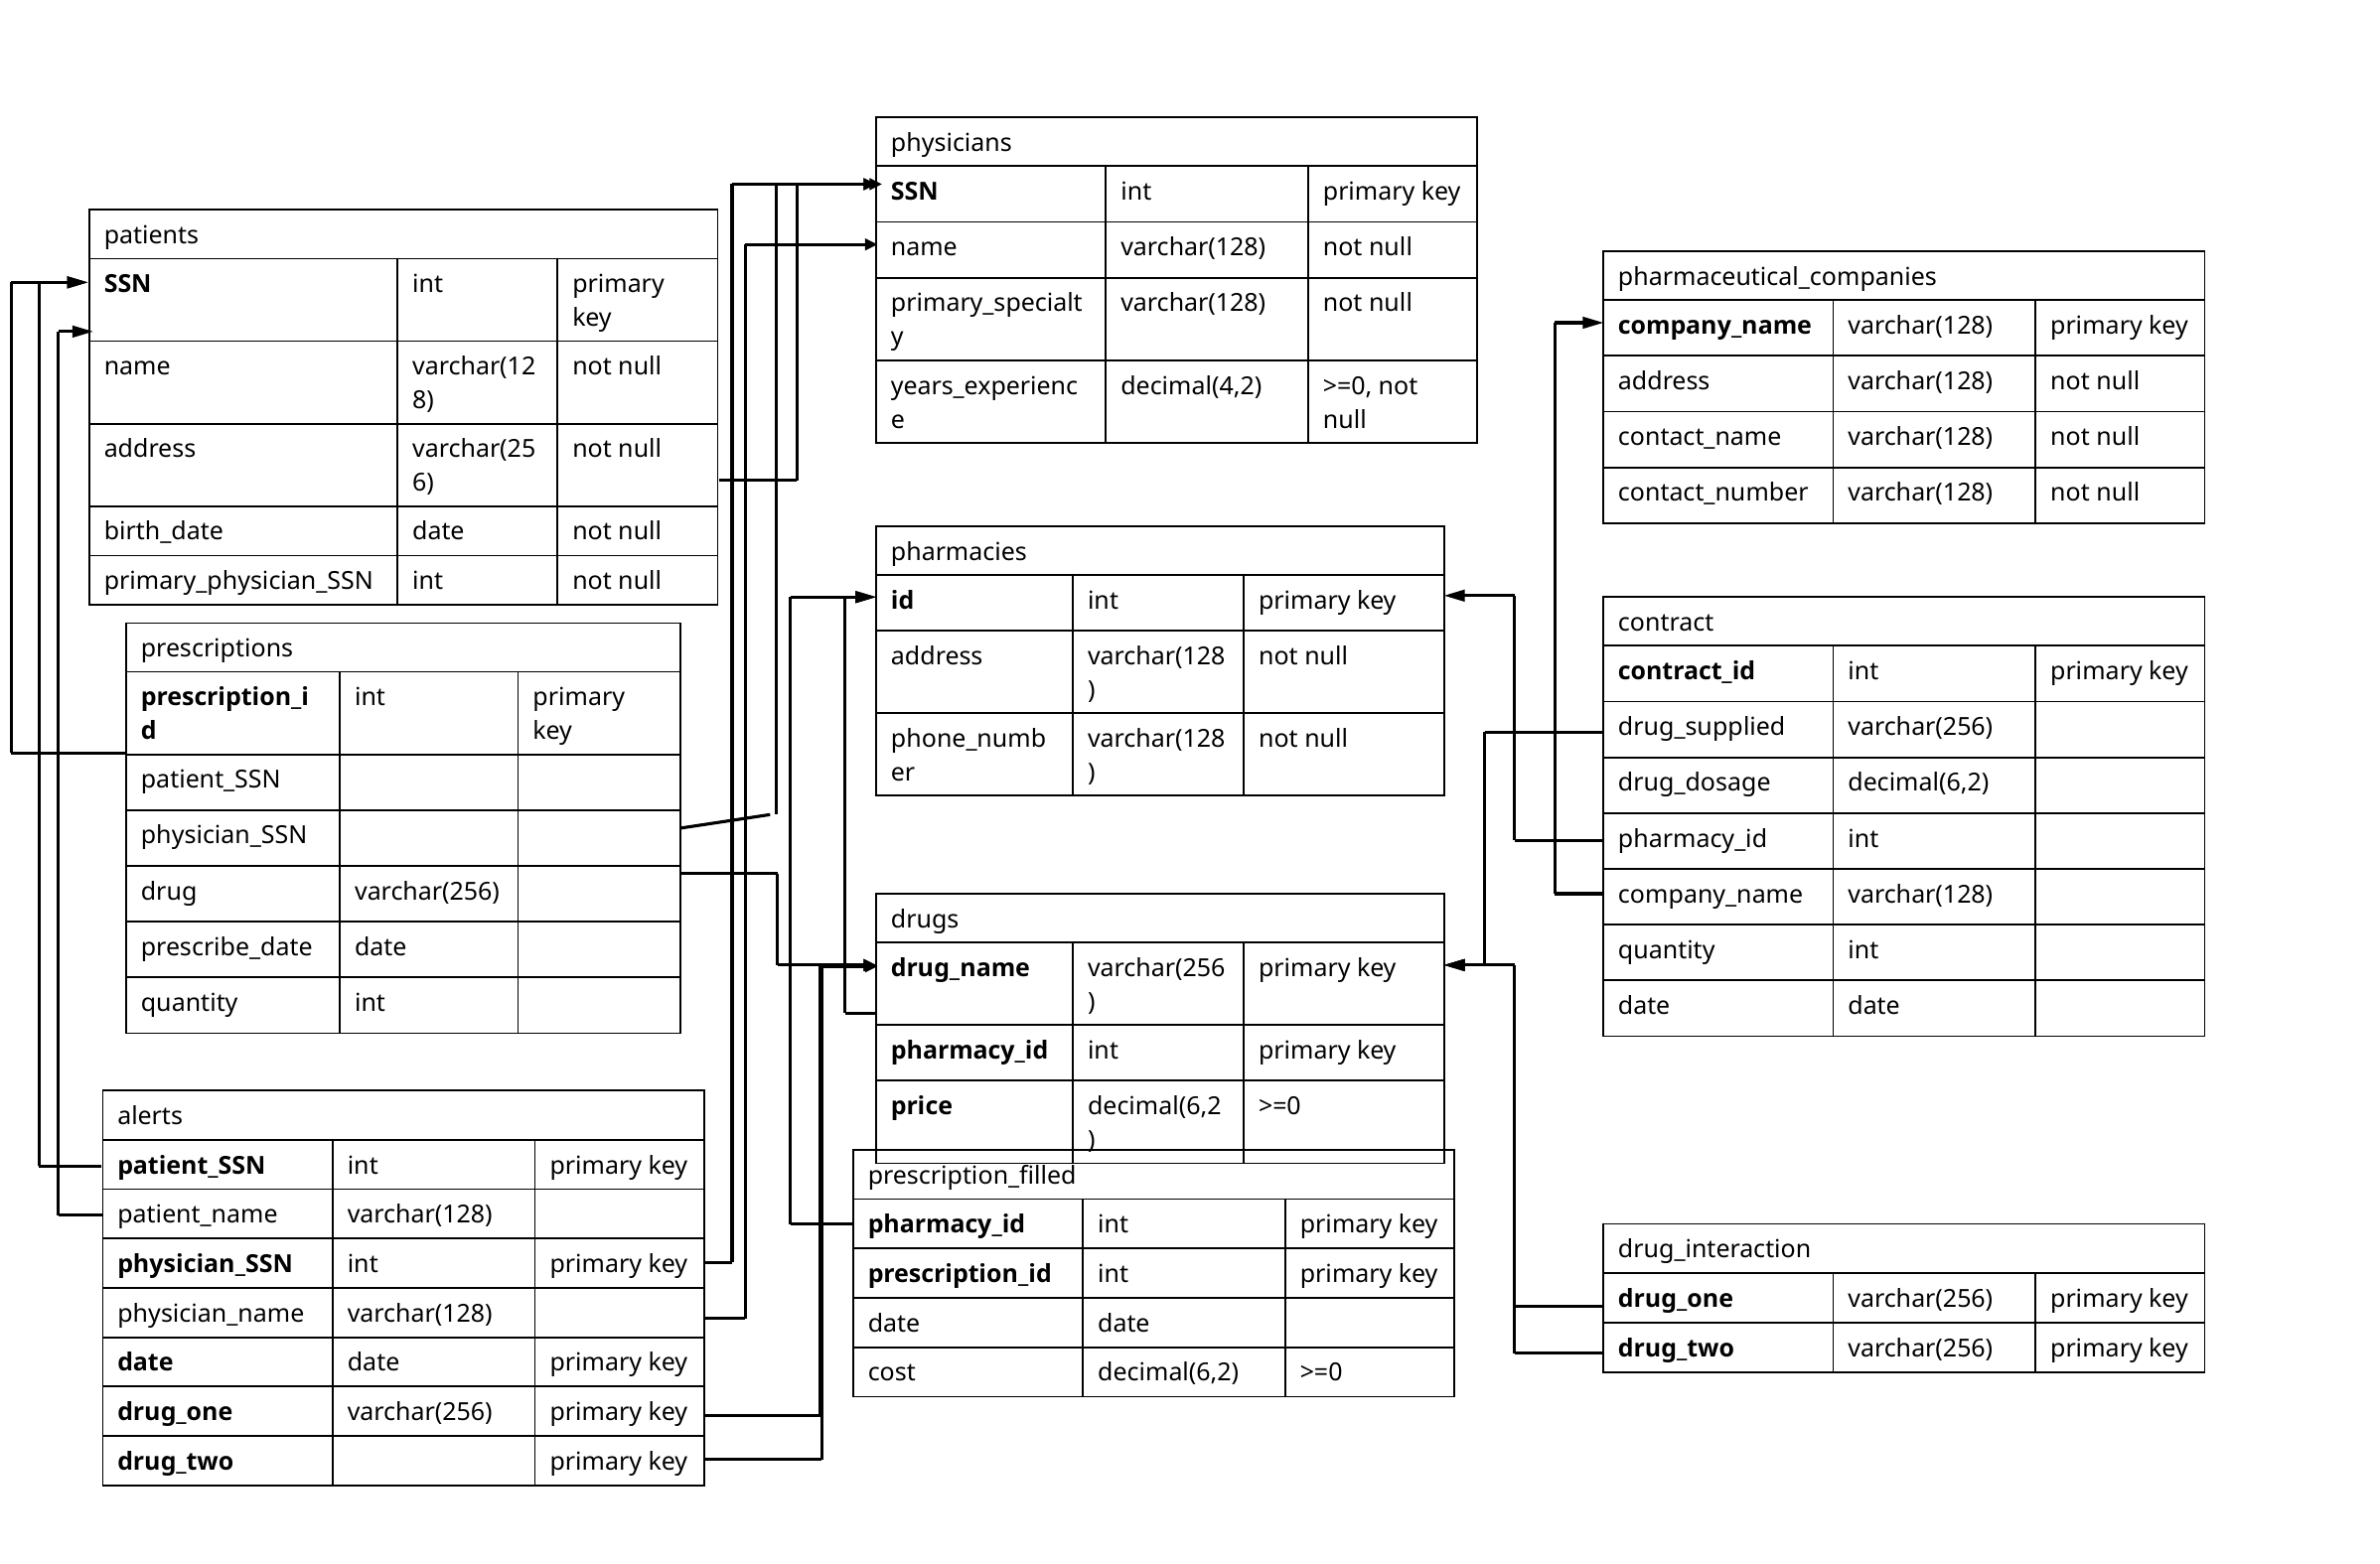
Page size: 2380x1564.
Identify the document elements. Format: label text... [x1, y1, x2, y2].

table_cell [2036, 759, 2204, 812]
table_cell phone_number [883, 714, 1072, 794]
table_cell varchar(256) [1834, 702, 2034, 757]
table_cell primary key [2036, 301, 2204, 355]
table_cell primary_physician_SSN [126, 556, 396, 604]
table_cell primary key [1309, 167, 1476, 221]
table_cell patient_SSN [127, 756, 339, 809]
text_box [1443, 1308, 1604, 1354]
table_cell primary key [2036, 1274, 2204, 1322]
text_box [877, 183, 883, 815]
table_header contract [1604, 598, 2204, 644]
table_cell name [126, 342, 396, 423]
table_cell varchar(256) [341, 867, 518, 921]
table_cell drug_one [1604, 1274, 1833, 1322]
table_cell varchar(128) [334, 1289, 534, 1337]
table_cell int [398, 259, 556, 341]
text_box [58, 754, 103, 1216]
table_cell int [1084, 1249, 1284, 1297]
table_cell [519, 756, 679, 809]
table_cell int [1074, 1026, 1243, 1079]
table_cell not null [1309, 279, 1476, 359]
table_cell [2036, 702, 2204, 757]
table_cell not null [1309, 222, 1476, 277]
table_cell id [883, 576, 1072, 630]
table_cell varchar(128) [1834, 356, 2034, 411]
table_cell varchar(128) [1074, 714, 1243, 794]
table_cell quantity [127, 978, 339, 1033]
table_cell int [1834, 925, 2034, 979]
table_cell decimal(6,2) [1834, 759, 2034, 812]
table_header pharmacies [883, 527, 1443, 574]
table_cell date [398, 507, 556, 555]
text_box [703, 183, 877, 1263]
table_cell date [878, 1299, 1082, 1347]
table_cell primary key [1286, 1249, 1443, 1297]
table_cell >=0, not null [1309, 361, 1476, 442]
table_cell primary key [1245, 1026, 1443, 1079]
table_cell varchar(128) [1834, 469, 2034, 522]
table_cell price [878, 1081, 1072, 1149]
table_cell varchar(256) [334, 1387, 534, 1435]
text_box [704, 965, 878, 1461]
table_cell drug_dosage [1604, 759, 1833, 812]
table_cell drug_two [103, 1437, 332, 1485]
table_cell date [103, 1339, 332, 1385]
table_cell address [126, 425, 396, 505]
table_cell primary key [535, 1387, 703, 1435]
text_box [1443, 595, 1604, 731]
table_cell cost [878, 1349, 1082, 1396]
table_cell patient_name [103, 1190, 332, 1237]
table_cell primary key [1286, 1200, 1443, 1247]
table_cell date [1604, 981, 1833, 1036]
table_cell varchar(128) [1834, 412, 2034, 467]
table_cell date [341, 923, 518, 976]
table_cell pharmacy_id [878, 1200, 1082, 1247]
table_cell contact_number [1604, 469, 1833, 522]
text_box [38, 754, 58, 1167]
table_cell years_experience [883, 361, 1105, 442]
table_cell int [1074, 576, 1243, 630]
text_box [10, 281, 126, 754]
table_cell primary key [519, 672, 679, 754]
table_cell not null [1245, 632, 1443, 712]
table_cell address [883, 632, 1072, 712]
table_cell [519, 923, 679, 976]
table_header pharmaceutical_companies [1604, 252, 2204, 299]
table_cell [1286, 1299, 1443, 1347]
table_cell prescription_id [878, 1249, 1082, 1297]
table_cell varchar(128) [1107, 279, 1307, 359]
table_cell int [398, 556, 556, 604]
table_cell varchar(256) [1834, 1274, 2034, 1322]
table_cell drug_name [878, 943, 1072, 1024]
table_cell contract_id [1604, 646, 1833, 701]
table_cell pharmacy_id [1604, 814, 1833, 868]
table_cell address [1604, 356, 1833, 411]
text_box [679, 183, 703, 815]
table_header patients [90, 211, 679, 258]
table_cell prescribe_date [127, 923, 339, 976]
table_cell varchar(128) [1834, 870, 2034, 924]
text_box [1443, 966, 1604, 1308]
table_cell varchar(128) [398, 342, 556, 423]
table_cell [519, 867, 679, 921]
table_cell not null [558, 342, 679, 423]
table_cell pharmacy_id [878, 1026, 1072, 1079]
table_cell SSN [90, 259, 396, 341]
table_cell [2036, 925, 2204, 979]
table_cell primary key [558, 259, 679, 341]
table_cell primary key [535, 1339, 703, 1385]
table_cell not null [558, 507, 679, 555]
table_cell date [1834, 981, 2034, 1036]
table_cell decimal(6,2) [1074, 1081, 1243, 1149]
table_cell >=0 [1286, 1349, 1453, 1396]
table_cell varchar(256) [1834, 1324, 2034, 1371]
table_cell not null [2036, 412, 2204, 467]
table_cell date [1084, 1299, 1284, 1347]
table_header drug_interaction [1604, 1224, 2204, 1272]
table_cell primary key [1245, 943, 1443, 1024]
table_cell company_name [1604, 301, 1833, 355]
table_cell date [334, 1339, 534, 1385]
table_header alerts [103, 1091, 703, 1139]
table_cell primary key [1245, 576, 1443, 630]
table_cell int [1834, 646, 2034, 701]
table_cell int [341, 672, 518, 754]
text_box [679, 873, 703, 966]
table_cell contact_name [1604, 412, 1833, 467]
table_cell primary key [2036, 646, 2204, 701]
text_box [1443, 731, 1604, 966]
table_cell primary_specialty [883, 279, 1105, 359]
table_cell prescription_id [127, 672, 339, 754]
table_cell >=0 [1245, 1081, 1443, 1149]
table_cell [535, 1190, 703, 1237]
table_header prescriptions [127, 624, 679, 671]
table_cell varchar(128) [1834, 301, 2034, 355]
table_cell [341, 811, 518, 865]
table_cell decimal(4,2) [1107, 361, 1307, 442]
table_cell drug_two [1604, 1324, 1833, 1371]
table_cell [341, 756, 518, 809]
table_cell varchar(256) [398, 425, 556, 505]
table_header drugs [878, 895, 1443, 941]
table_cell patient_SSN [103, 1141, 332, 1189]
table_cell [2036, 814, 2204, 868]
table_cell primary key [2036, 1324, 2204, 1371]
table_cell drug_supplied [1604, 702, 1833, 757]
table_header physicians [877, 118, 1476, 165]
table_cell not null [558, 556, 679, 604]
table_cell decimal(6,2) [1084, 1349, 1284, 1396]
table_cell int [1084, 1200, 1284, 1247]
table_cell company_name [1604, 870, 1833, 924]
table_cell primary key [535, 1239, 703, 1287]
table_cell [334, 1437, 534, 1485]
table_cell [535, 1289, 703, 1337]
table_cell SSN [877, 167, 1105, 221]
table_cell primary key [535, 1141, 703, 1189]
table_cell birth_date [126, 507, 396, 555]
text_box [1554, 322, 1604, 595]
table_cell drug [127, 867, 339, 921]
table_cell not null [2036, 356, 2204, 411]
table_cell not null [1245, 714, 1443, 794]
table_cell [2036, 870, 2204, 924]
table_cell int [1834, 814, 2034, 868]
table_cell physician_SSN [127, 811, 339, 865]
table_cell quantity [1604, 925, 1833, 979]
table_cell varchar(128) [1074, 632, 1243, 712]
table_cell int [334, 1239, 534, 1287]
table_cell drug_one [103, 1387, 332, 1435]
table_cell int [334, 1141, 534, 1189]
table_cell int [341, 978, 518, 1033]
table_cell varchar(128) [1107, 222, 1307, 277]
table_cell not null [2036, 469, 2204, 522]
table_cell varchar(256) [1074, 943, 1243, 1024]
table_cell [2036, 981, 2204, 1036]
table_cell varchar(128) [334, 1190, 534, 1237]
table_cell name [883, 222, 1105, 277]
table_cell not null [558, 425, 679, 505]
table_cell [519, 978, 679, 1033]
table_header prescription_filled [878, 1151, 1443, 1199]
table_cell physician_name [103, 1289, 332, 1337]
table_cell physician_SSN [103, 1239, 332, 1287]
table_cell primary key [535, 1437, 703, 1485]
table_cell int [1107, 167, 1307, 221]
table_cell [519, 811, 679, 865]
